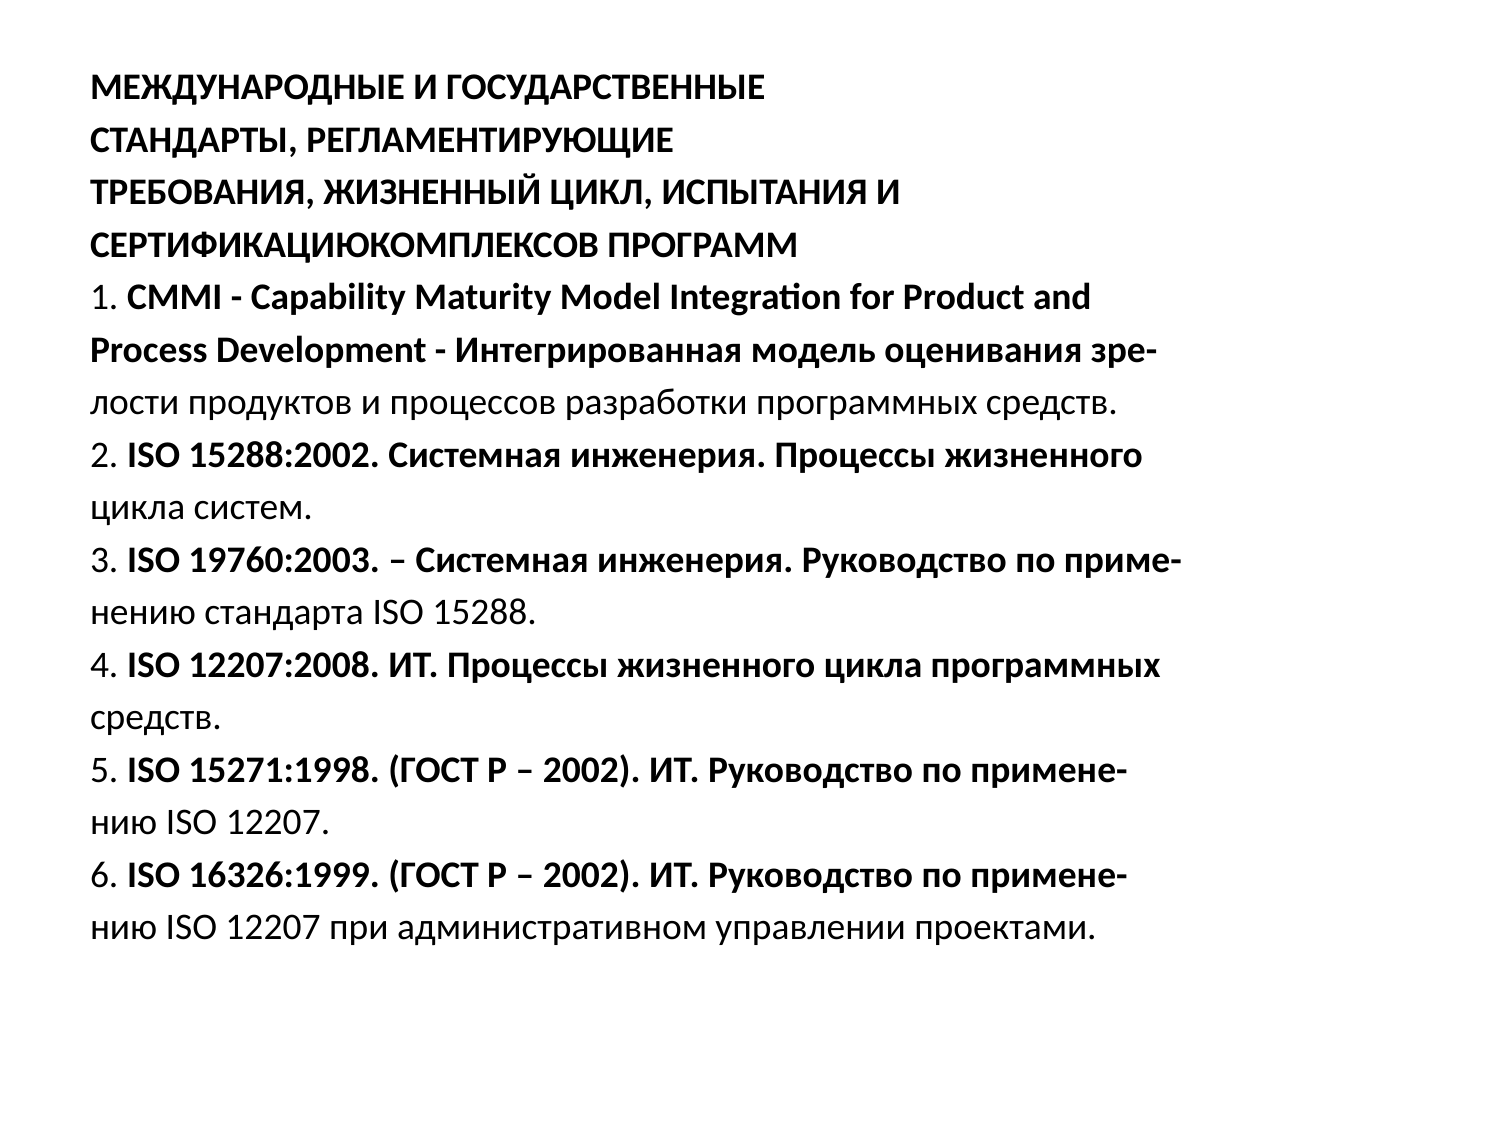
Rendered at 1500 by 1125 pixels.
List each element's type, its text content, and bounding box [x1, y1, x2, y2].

list МЕЖДУНАРОДНЫЕ И ГОСУДАРСТВЕННЫЕ СТАНДАРТЫ, РЕГЛАМЕНТИРУЮЩИЕ ТРЕБОВАНИЯ, ЖИЗНЕННЫЙ ЦИКЛ, ИСПЫТАНИЯ И СЕРТИФИКАЦИЮКОМПЛЕКСОВ ПРОГРАММ 1. CMMI - Capability Maturity Model Integration for Product and Procеss Development - Интегрированная модель оценивания зре- лости продуктов и процессов разработки программных средств. 2. ISO 15288:2002. Системная инженерия. Процессы жизненного цикла систем. 3. ISO 19760:2003. – Системная инженерия. Руководство по приме- нению стандарта ISO 15288. 4. ISO 12207:2008. ИТ. Процессы жизненного цикла программных средств. 5. ISO 15271:1998. (ГОСТ Р – 2002). ИТ. Руководство по примене- нию ISO 12207. 6. ISO 16326:1999. (ГОСТ Р – 2002). ИТ. Руководство по примене- нию ISO 12207 при административном управлении проектами. [75, 54, 1425, 1005]
